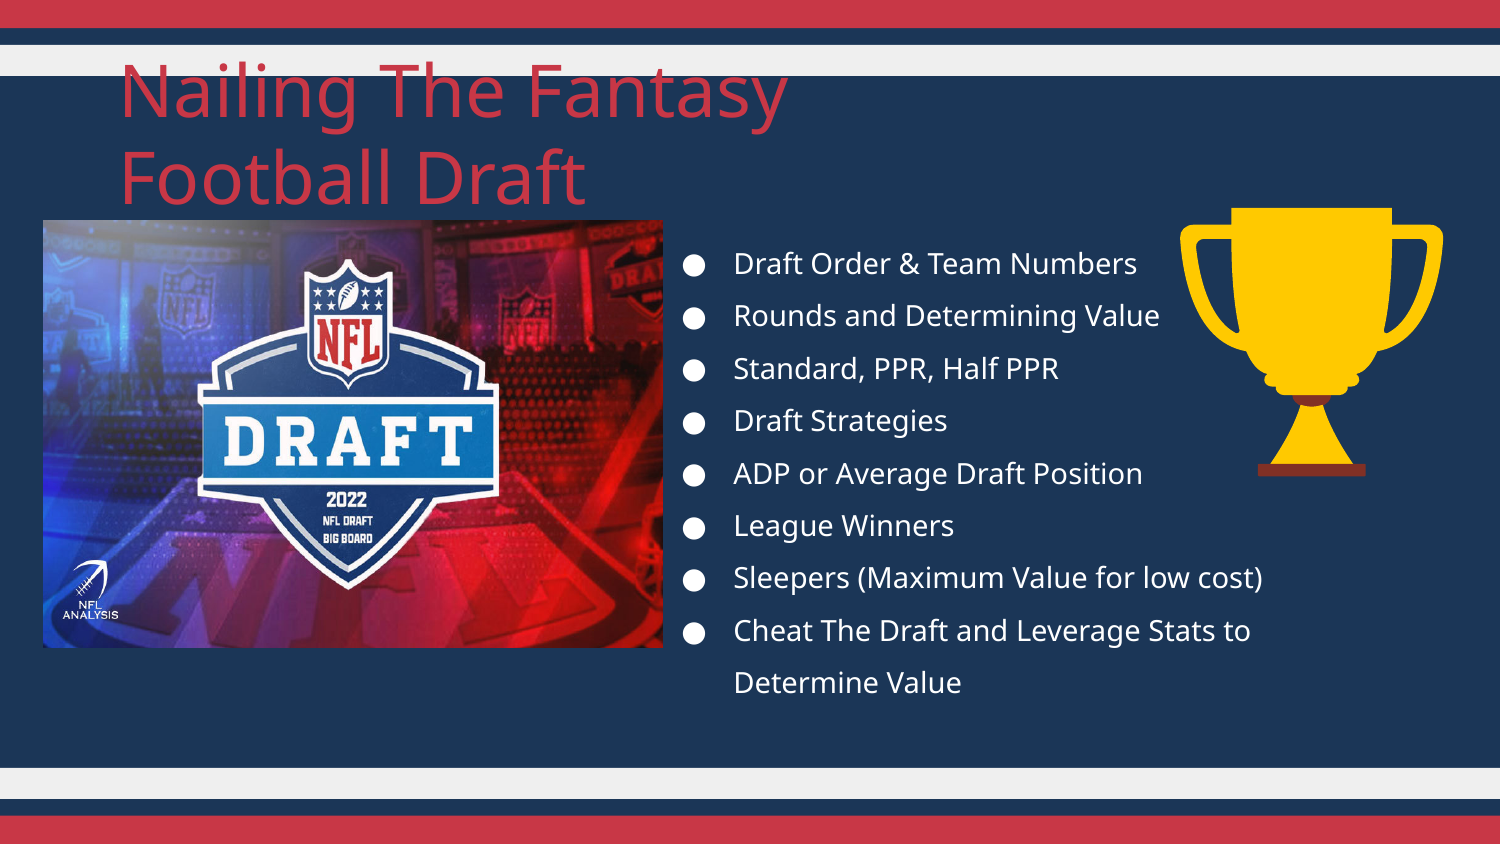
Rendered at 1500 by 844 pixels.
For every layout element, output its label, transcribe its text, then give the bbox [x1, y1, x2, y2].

list Draft Order & Team Numbers Rounds and Determining Value Standard, PPR, Half PPR Draft Strategies ADP or Average Draft Position League Winners Sleepers (Maximum Value for low cost) Cheat The Draft and Leverage Stats to Determine Value [667, 293, 1398, 635]
picture [42, 220, 663, 649]
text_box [1179, 207, 1444, 477]
title Nailing The Fantasy Football Draft [103, 84, 1077, 179]
